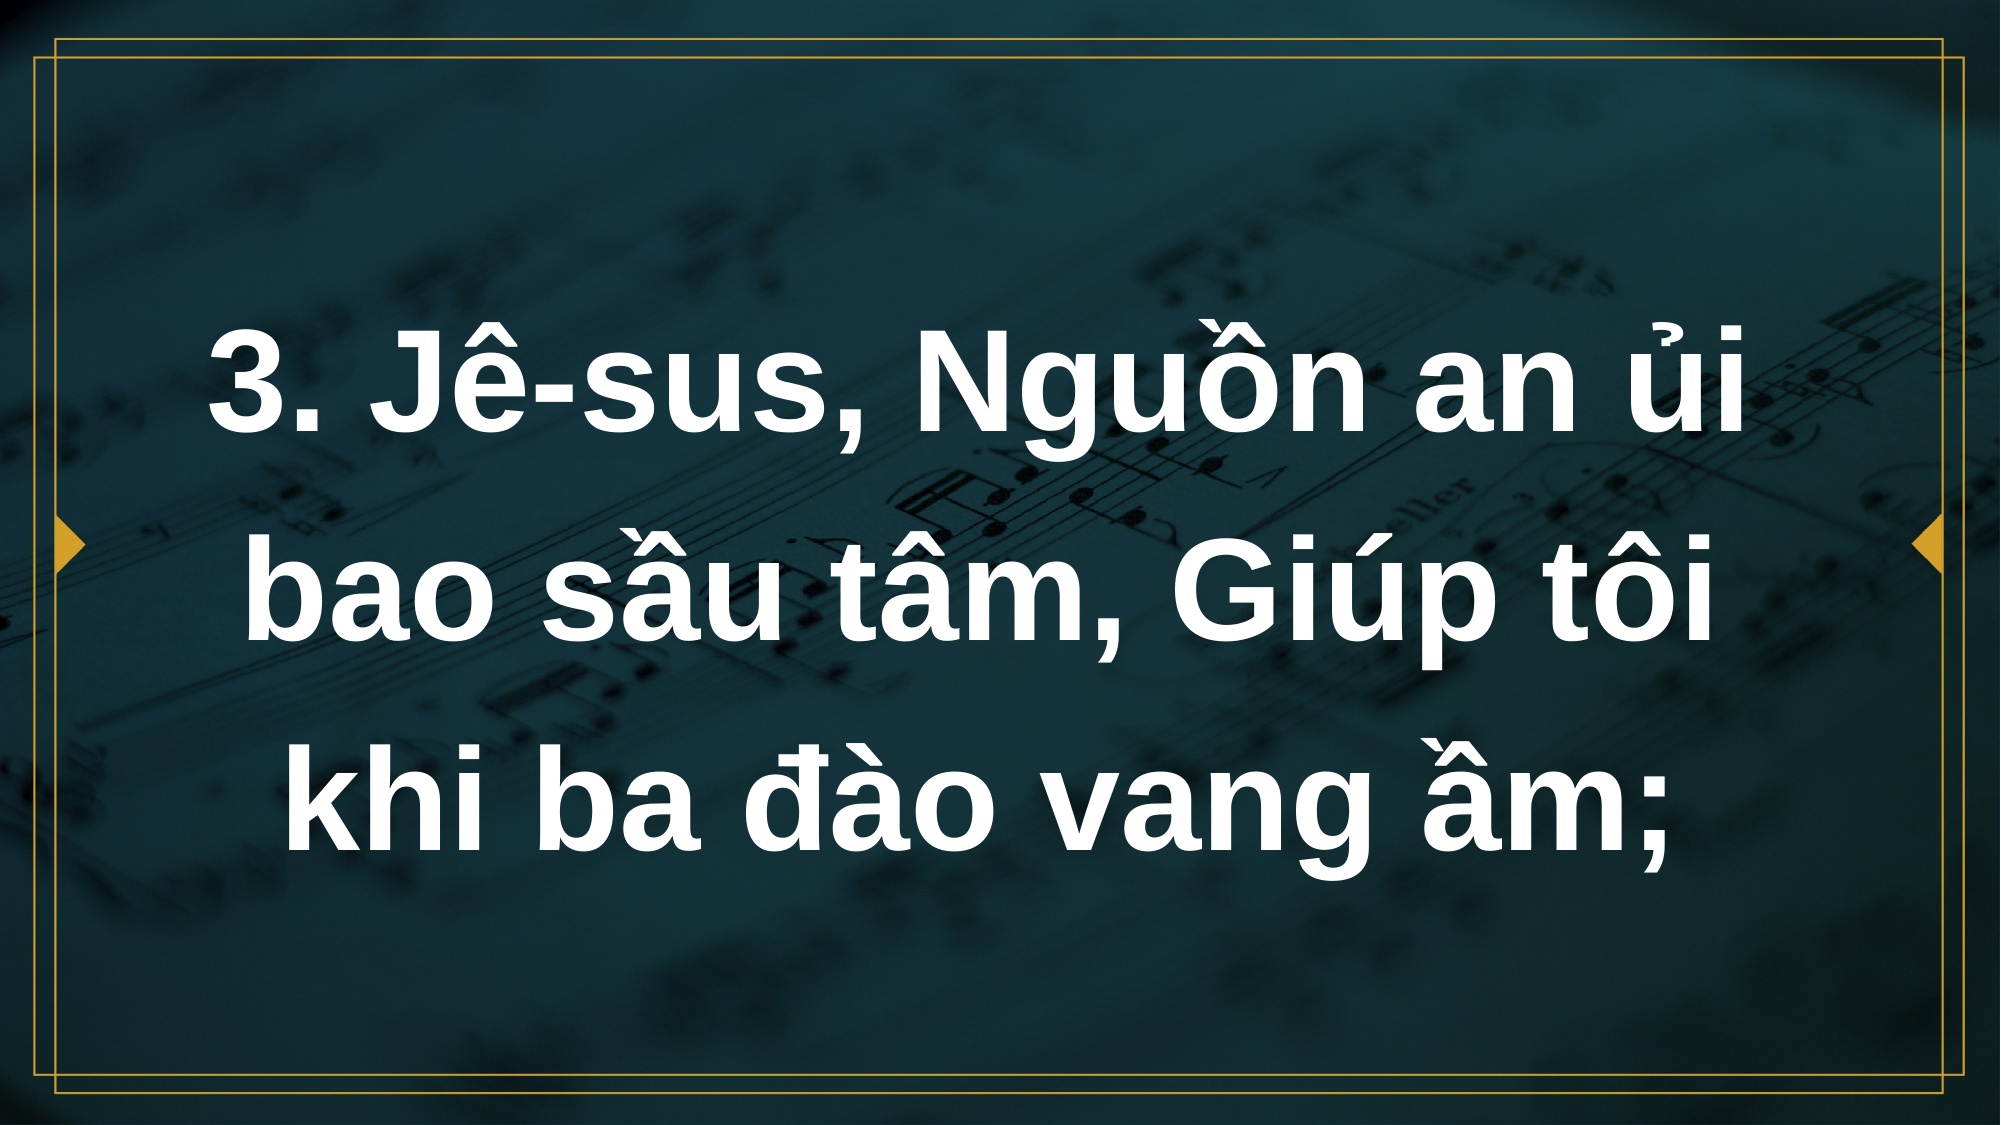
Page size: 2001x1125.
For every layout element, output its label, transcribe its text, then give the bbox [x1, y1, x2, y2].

title 3. Jê-sus, Nguồn an ủi bao sầu tâm, Giúp tôi khi ba đào vang ầm; [55, 53, 1945, 1077]
picture [0, 0, 2000, 1125]
